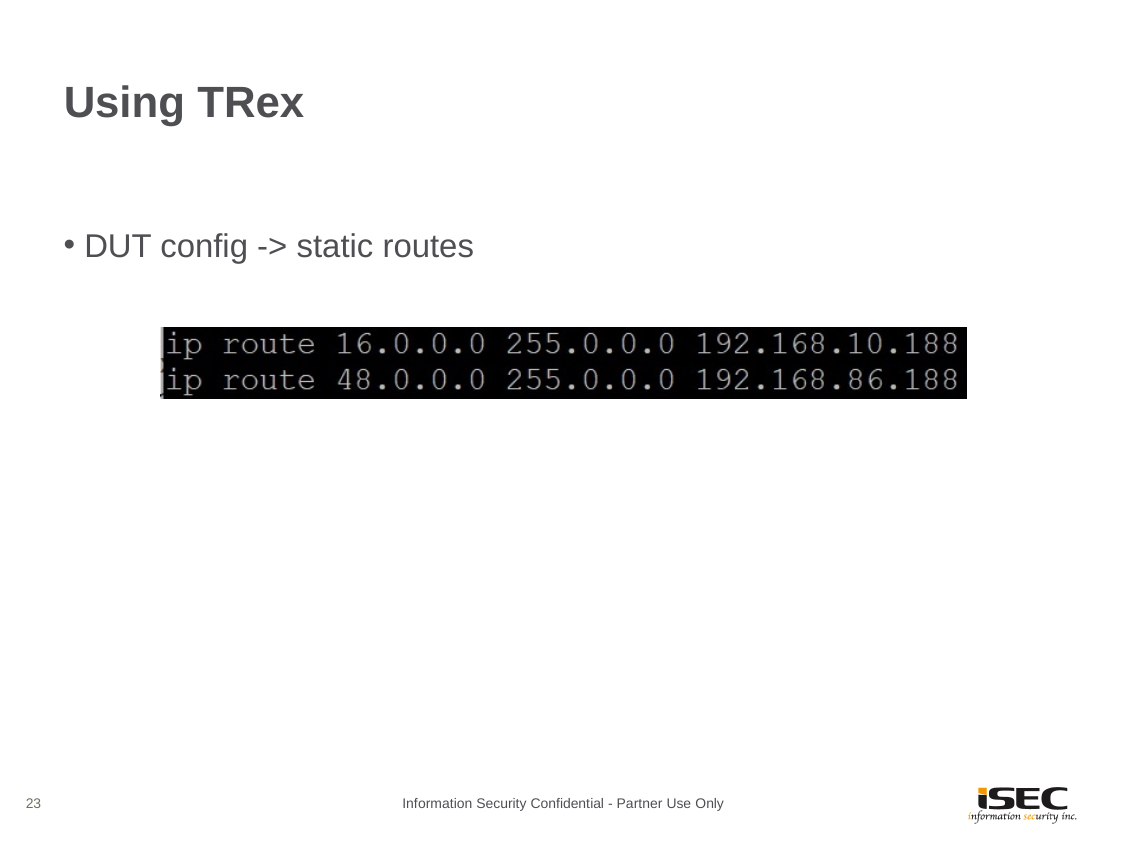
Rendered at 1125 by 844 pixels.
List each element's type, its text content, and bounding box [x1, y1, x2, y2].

slide_number 23 [0, 780, 57, 826]
picture [160, 327, 967, 399]
title Using TRex [48, 47, 1079, 153]
list DUT config -> static routes [48, 217, 1079, 757]
picture [966, 777, 1079, 829]
